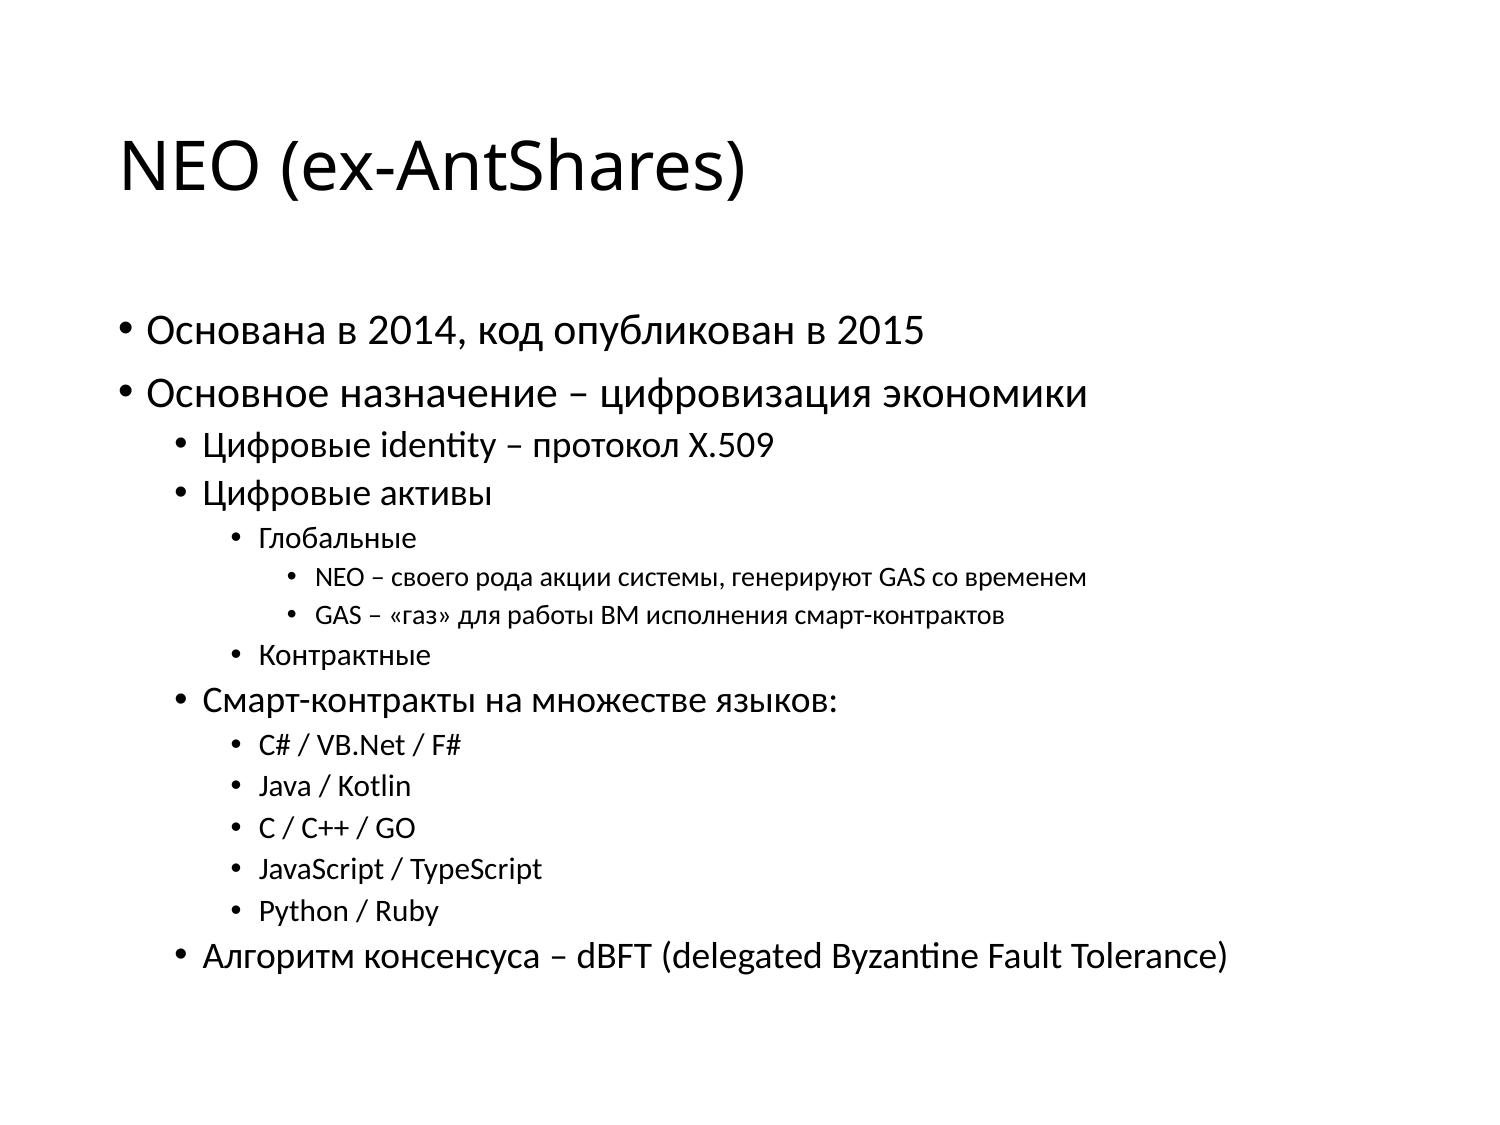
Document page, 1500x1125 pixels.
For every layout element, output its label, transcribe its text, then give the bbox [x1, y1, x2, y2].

title NEO (ex-AntShares) [103, 59, 1397, 278]
list Основана в 2014, код опубликован в 2015 Основное назначение – цифровизация экономики Цифровые identity – протокол X.509 Цифровые активы Глобальные NEO – своего рода акции системы, генерируют GAS со временем GAS – «газ» для работы ВМ исполнения смарт-контрактов Контрактные Смарт-контракты на множестве языков: C# / VB.Net / F# Java / Kotlin C / C++ / GO JavaScript / TypeScript Python / Ruby Алгоритм консенсуса – dBFT (delegated Byzantine Fault Tolerance) [103, 299, 1397, 1014]
